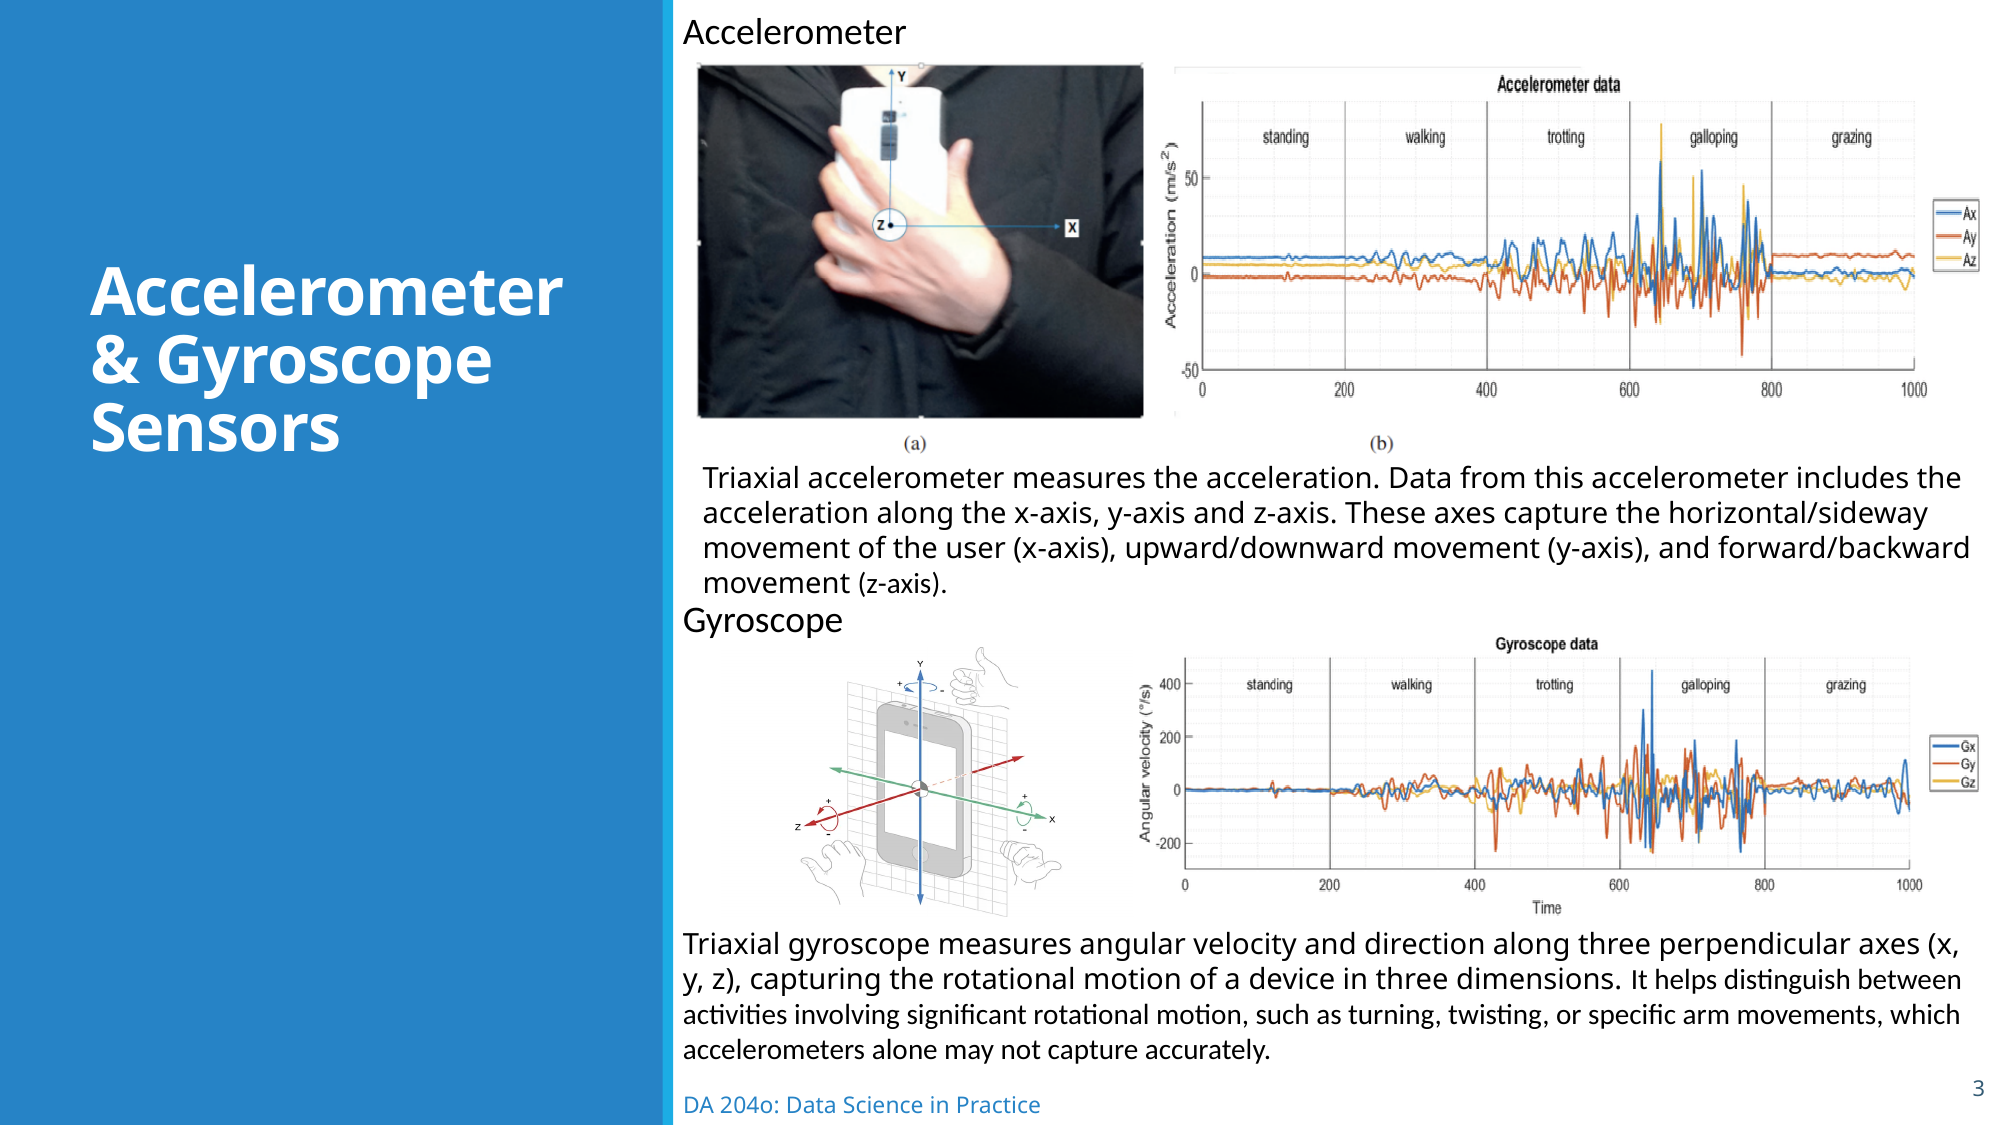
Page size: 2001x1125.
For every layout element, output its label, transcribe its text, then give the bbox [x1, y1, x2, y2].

text_box Gyroscope [668, 588, 1670, 648]
picture [687, 56, 1983, 455]
picture [721, 626, 1982, 917]
title Accelerometer & Gyroscope Sensors [75, 97, 600, 473]
text_box Triaxial gyroscope measures angular velocity and direction along three perpendicular axes (x, y, z), capturing the rotational motion of a device in three dimensions. It helps distinguish between activities involving significant rotational motion, such as turning, twisting, or specific arm movements, which accelerometers alone may not capture accurately. [668, 917, 1981, 1073]
text_box Triaxial accelerometer measures the acceleration. Data from this accelerometer includes the acceleration along the x-axis, y-axis and z-axis. These axes capture the horizontal/sideway movement of the user (x-axis), upward/downward movement (y-axis), and forward/backward movement (z-axis). [687, 452, 2000, 607]
text_box Accelerometer [668, 0, 1670, 59]
slide_number 3 [1784, 1059, 2000, 1120]
footer DA 204o: Data Science in Practice [668, 1074, 1431, 1125]
